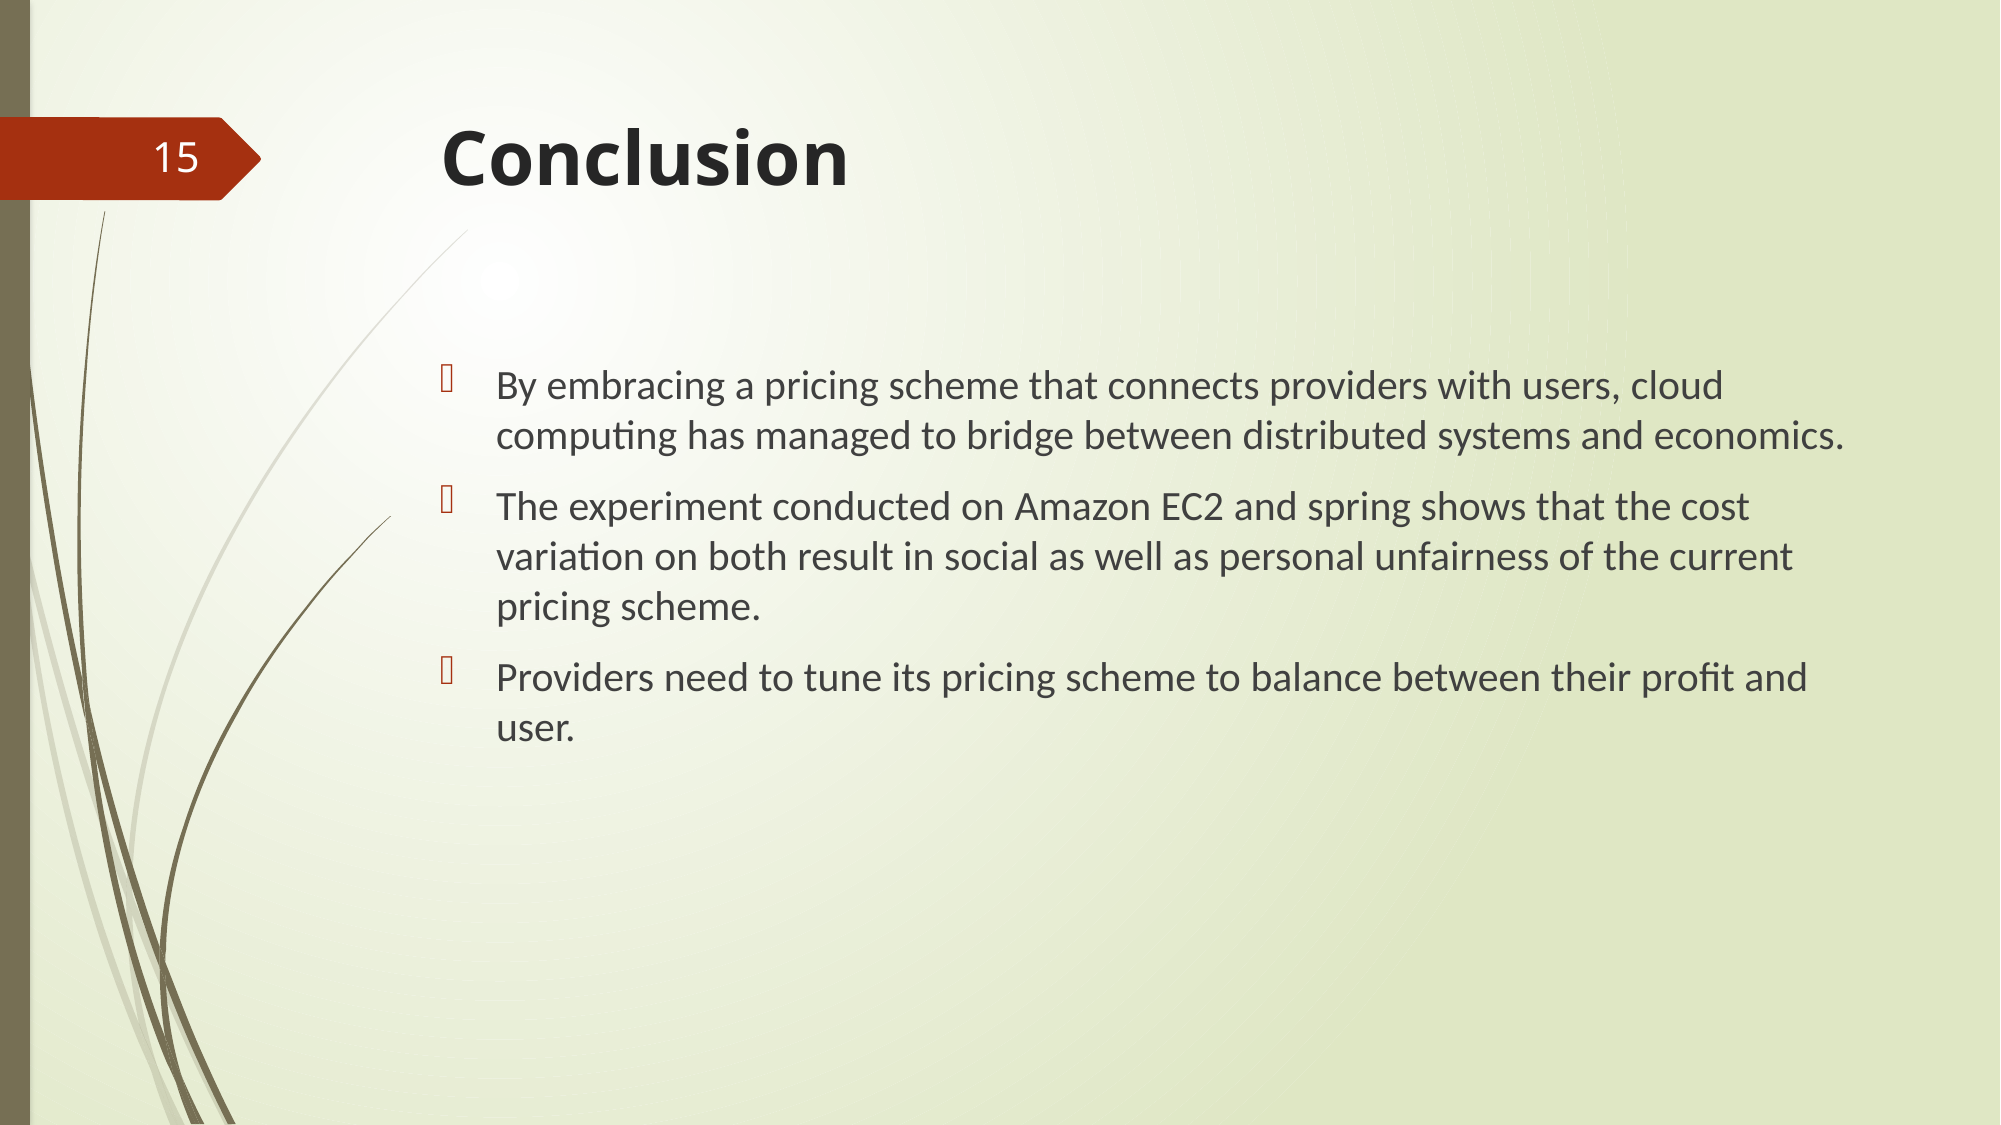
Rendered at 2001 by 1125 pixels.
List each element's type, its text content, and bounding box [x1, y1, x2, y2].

list By embracing a pricing scheme that connects providers with users, cloud computing has managed to bridge between distributed systems and economics. The experiment conducted on Amazon EC2 and spring shows that the cost variation on both result in social as well as personal unfairness of the current pricing scheme. Providers need to tune its pricing scheme to balance between their profit and user. [424, 350, 1888, 970]
slide_number 15 [87, 129, 216, 190]
title Conclusion [425, 102, 1888, 313]
